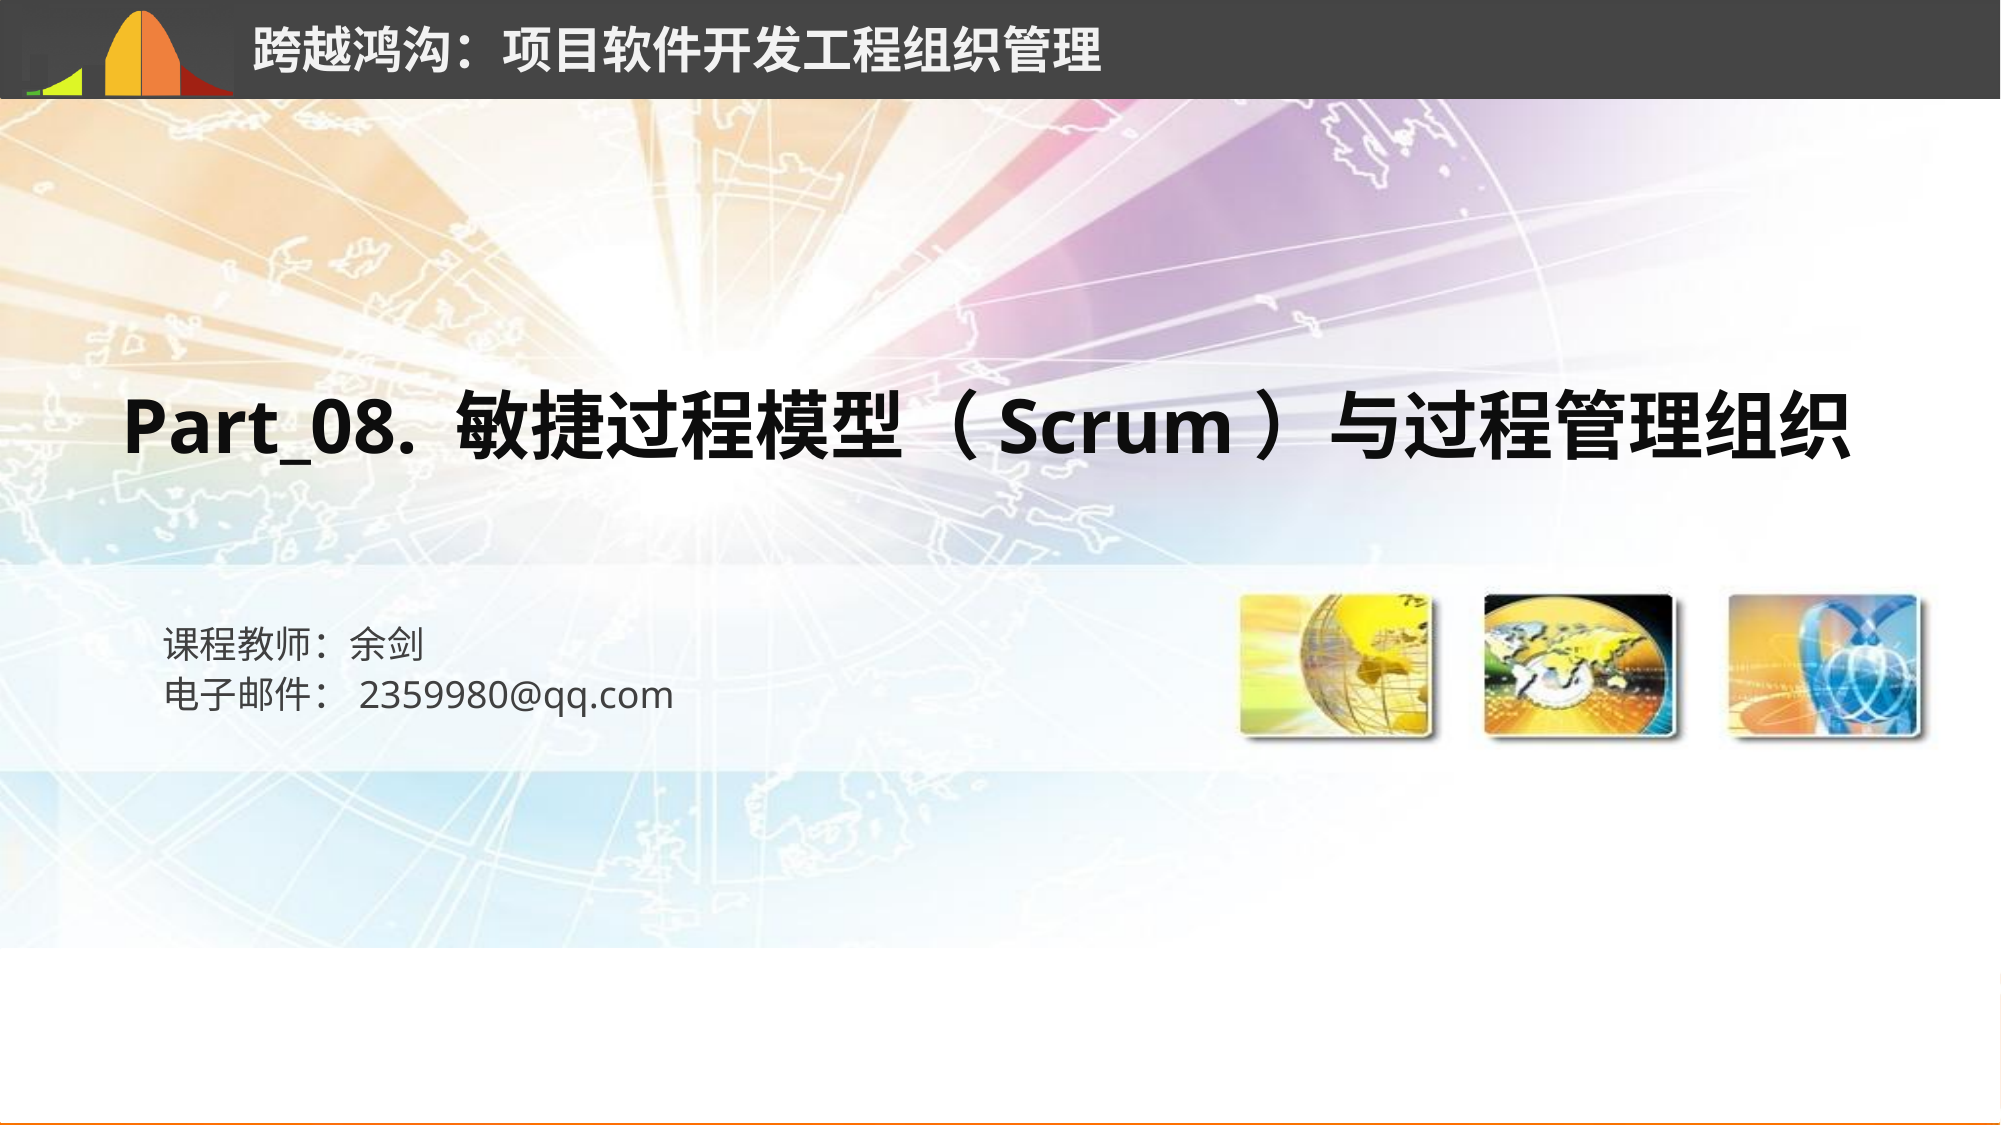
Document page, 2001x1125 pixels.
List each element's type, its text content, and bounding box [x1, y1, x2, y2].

picture [22, 4, 234, 98]
title Part_08. 敏捷过程模型（Scrum）与过程管理组织 [33, 322, 1941, 526]
text_box 课程教师：余剑 电子邮件：2359980@qq.com [147, 613, 879, 724]
picture [0, 99, 2001, 1125]
